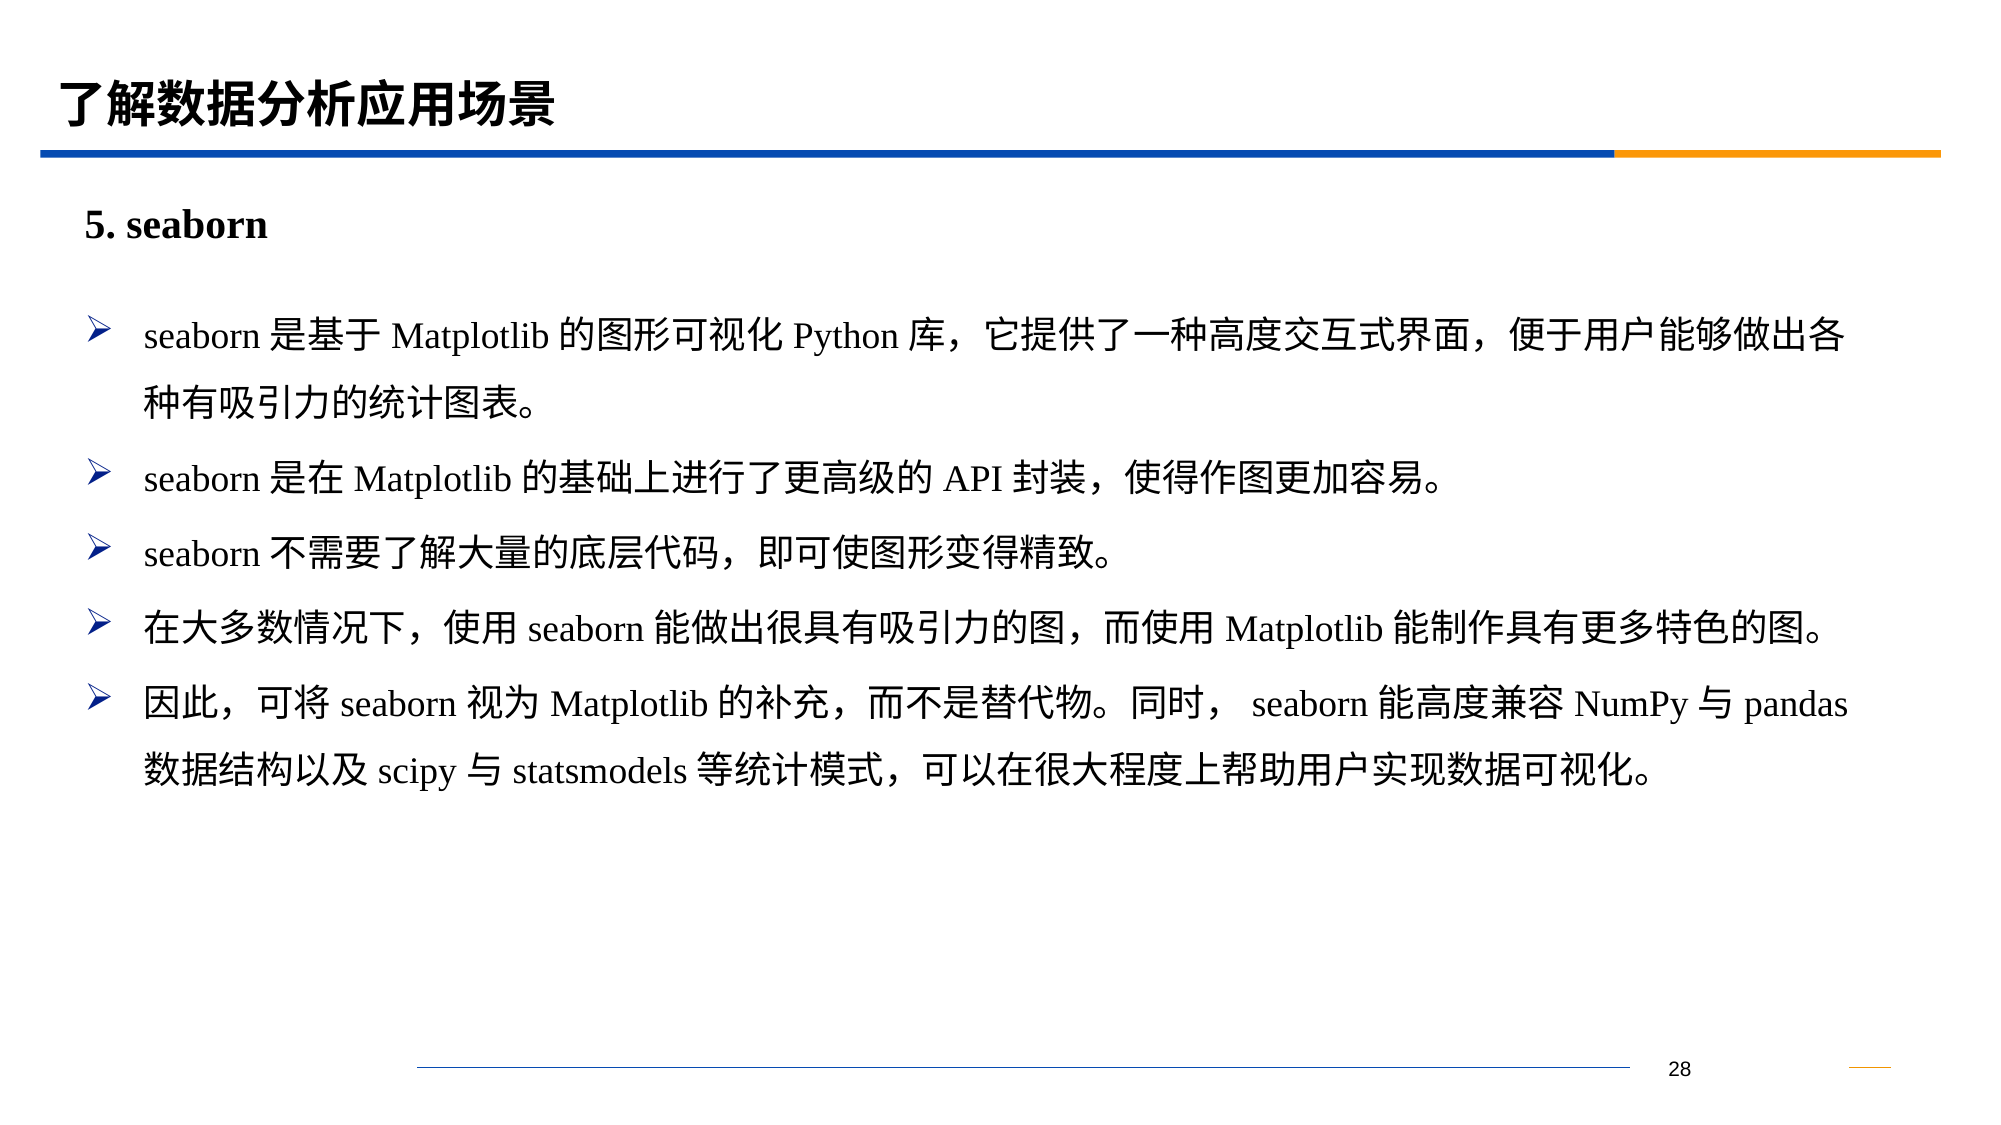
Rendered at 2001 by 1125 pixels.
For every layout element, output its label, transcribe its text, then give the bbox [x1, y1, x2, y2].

list 5. seaborn [69, 186, 1892, 257]
title 了解数据分析应用场景 [41, 58, 1842, 146]
list seaborn是基于Matplotlib的图形可视化Python库，它提供了一种高度交互式界面，便于用户能够做出各种有吸引力的统计图表。 seaborn是在Matplotlib的基础上进行了更高级的API封装，使得作图更加容易。 seaborn不需要了解大量的底层代码，即可使图形变得精致。 在大多数情况下，使用seaborn能做出很具有吸引力的图，而使用Matplotlib能制作具有更多特色的图。 因此，可将seaborn视为Matplotlib的补充，而不是替代物。同时，seaborn能高度兼容NumPy与pandas数据结构以及scipy与statsmodels等统计模式，可以在很大程度上帮助用户实现数据可视化。 [69, 281, 1892, 993]
